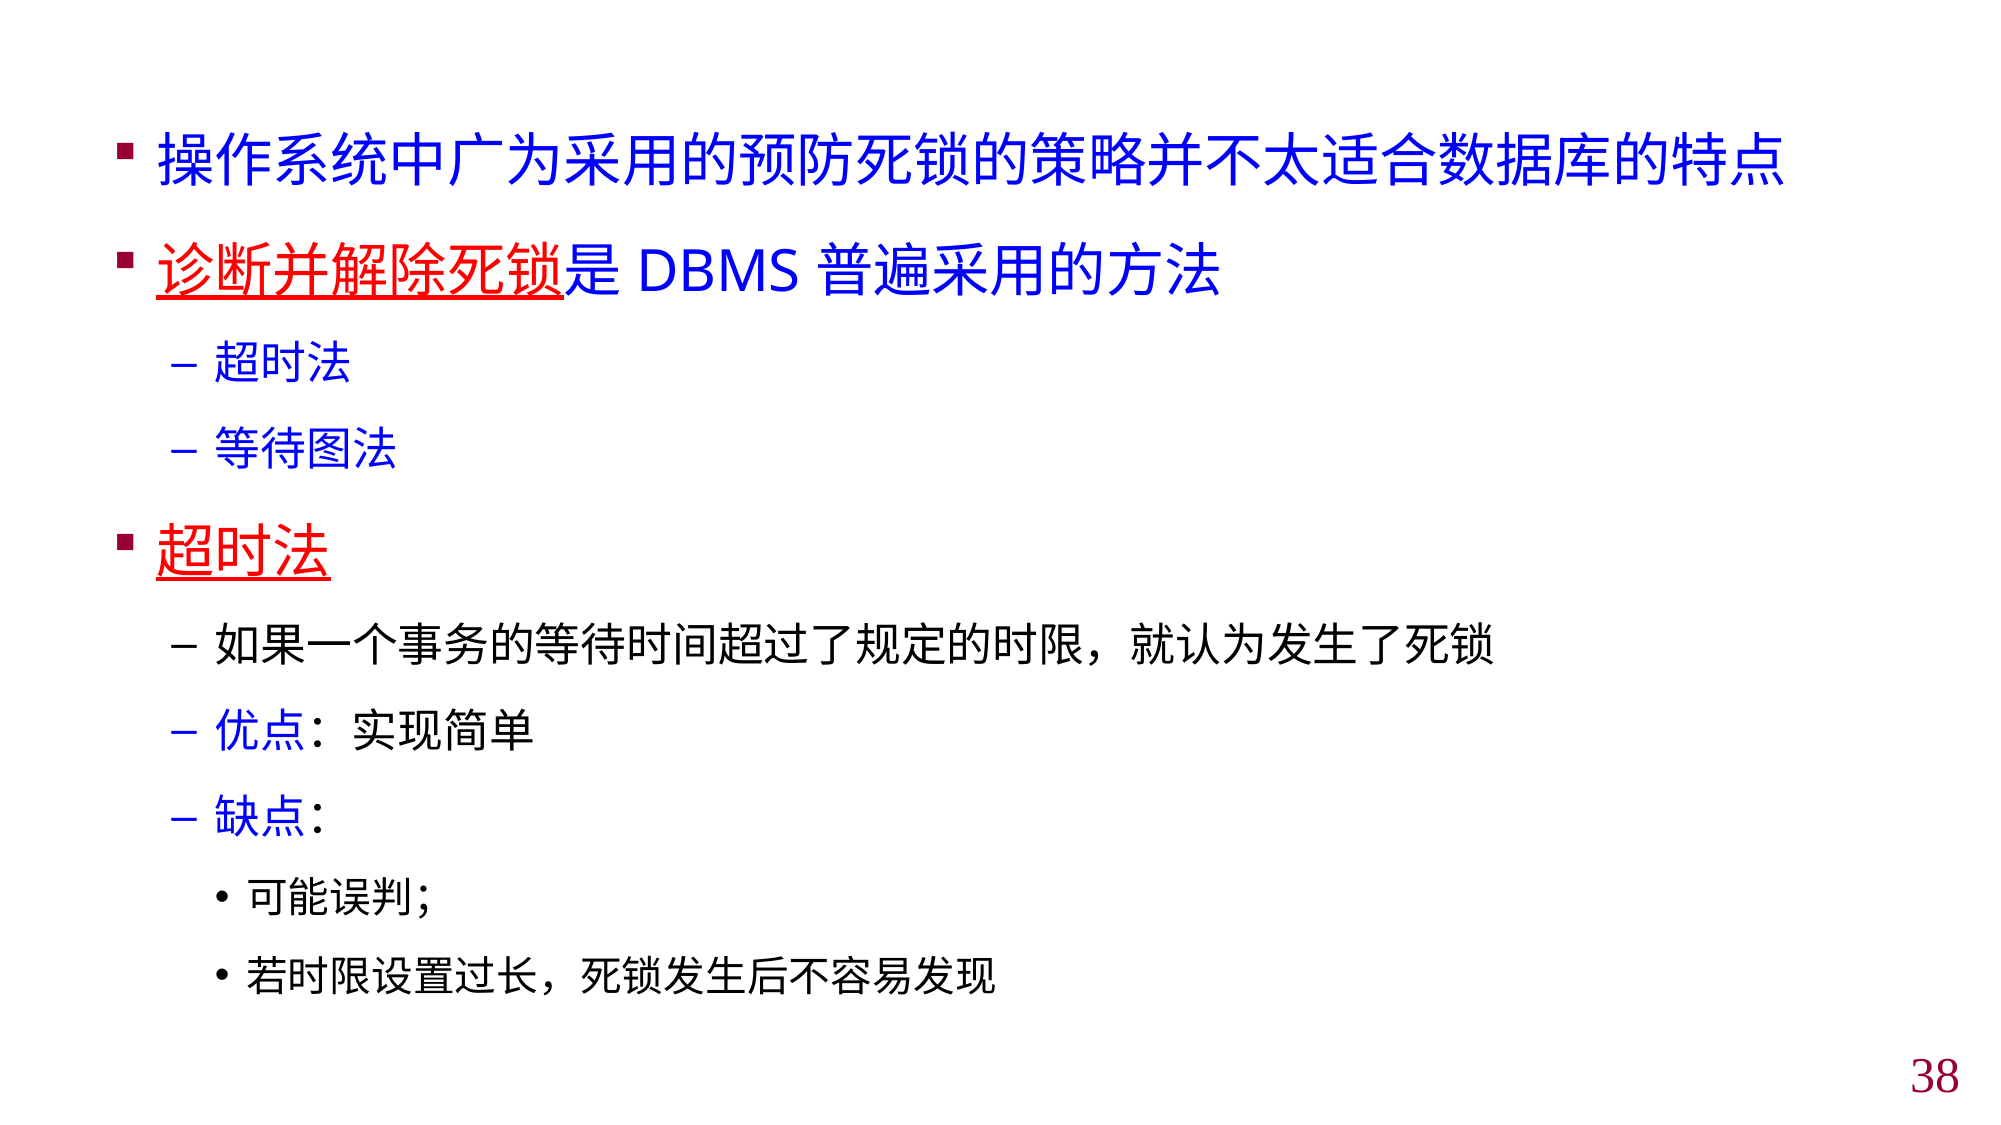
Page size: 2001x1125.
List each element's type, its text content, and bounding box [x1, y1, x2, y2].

list 操作系统中广为采用的预防死锁的策略并不太适合数据库的特点 诊断并解除死锁是DBMS普遍采用的方法 超时法 等待图法 超时法 如果一个事务的等待时间超过了规定的时限，就认为发生了死锁 优点：实现简单 缺点： 可能误判； 若时限设置过长，死锁发生后不容易发现 [97, 87, 1904, 1073]
slide_number 37 [1550, 1048, 1975, 1096]
